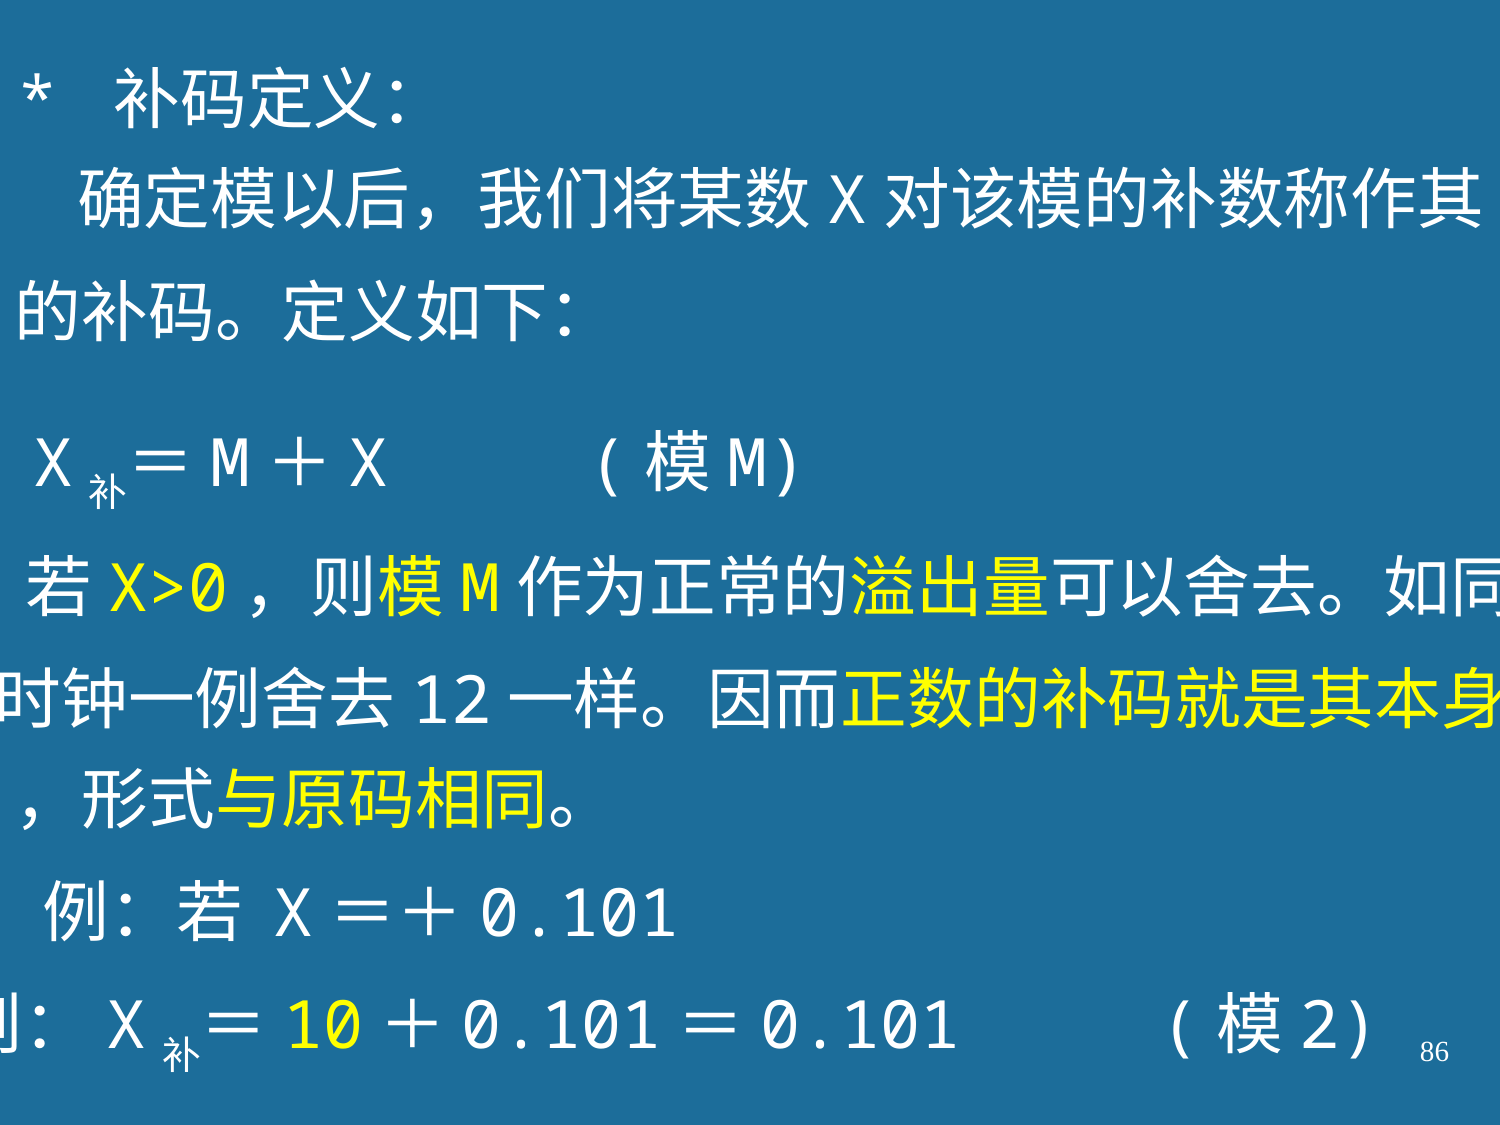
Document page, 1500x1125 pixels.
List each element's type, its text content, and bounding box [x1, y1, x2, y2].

text_box 则：X补＝10＋0.101＝0.101 (模2) [0, 975, 1394, 1085]
text_box X补＝M＋X (模M) [18, 412, 823, 522]
slide_number 86 [1151, 1025, 1465, 1100]
text_box * 补码定义： [0, 49, 463, 145]
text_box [0, 149, 1481, 358]
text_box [0, 537, 1500, 846]
text_box 例：若 X＝＋0.101 [27, 862, 694, 958]
